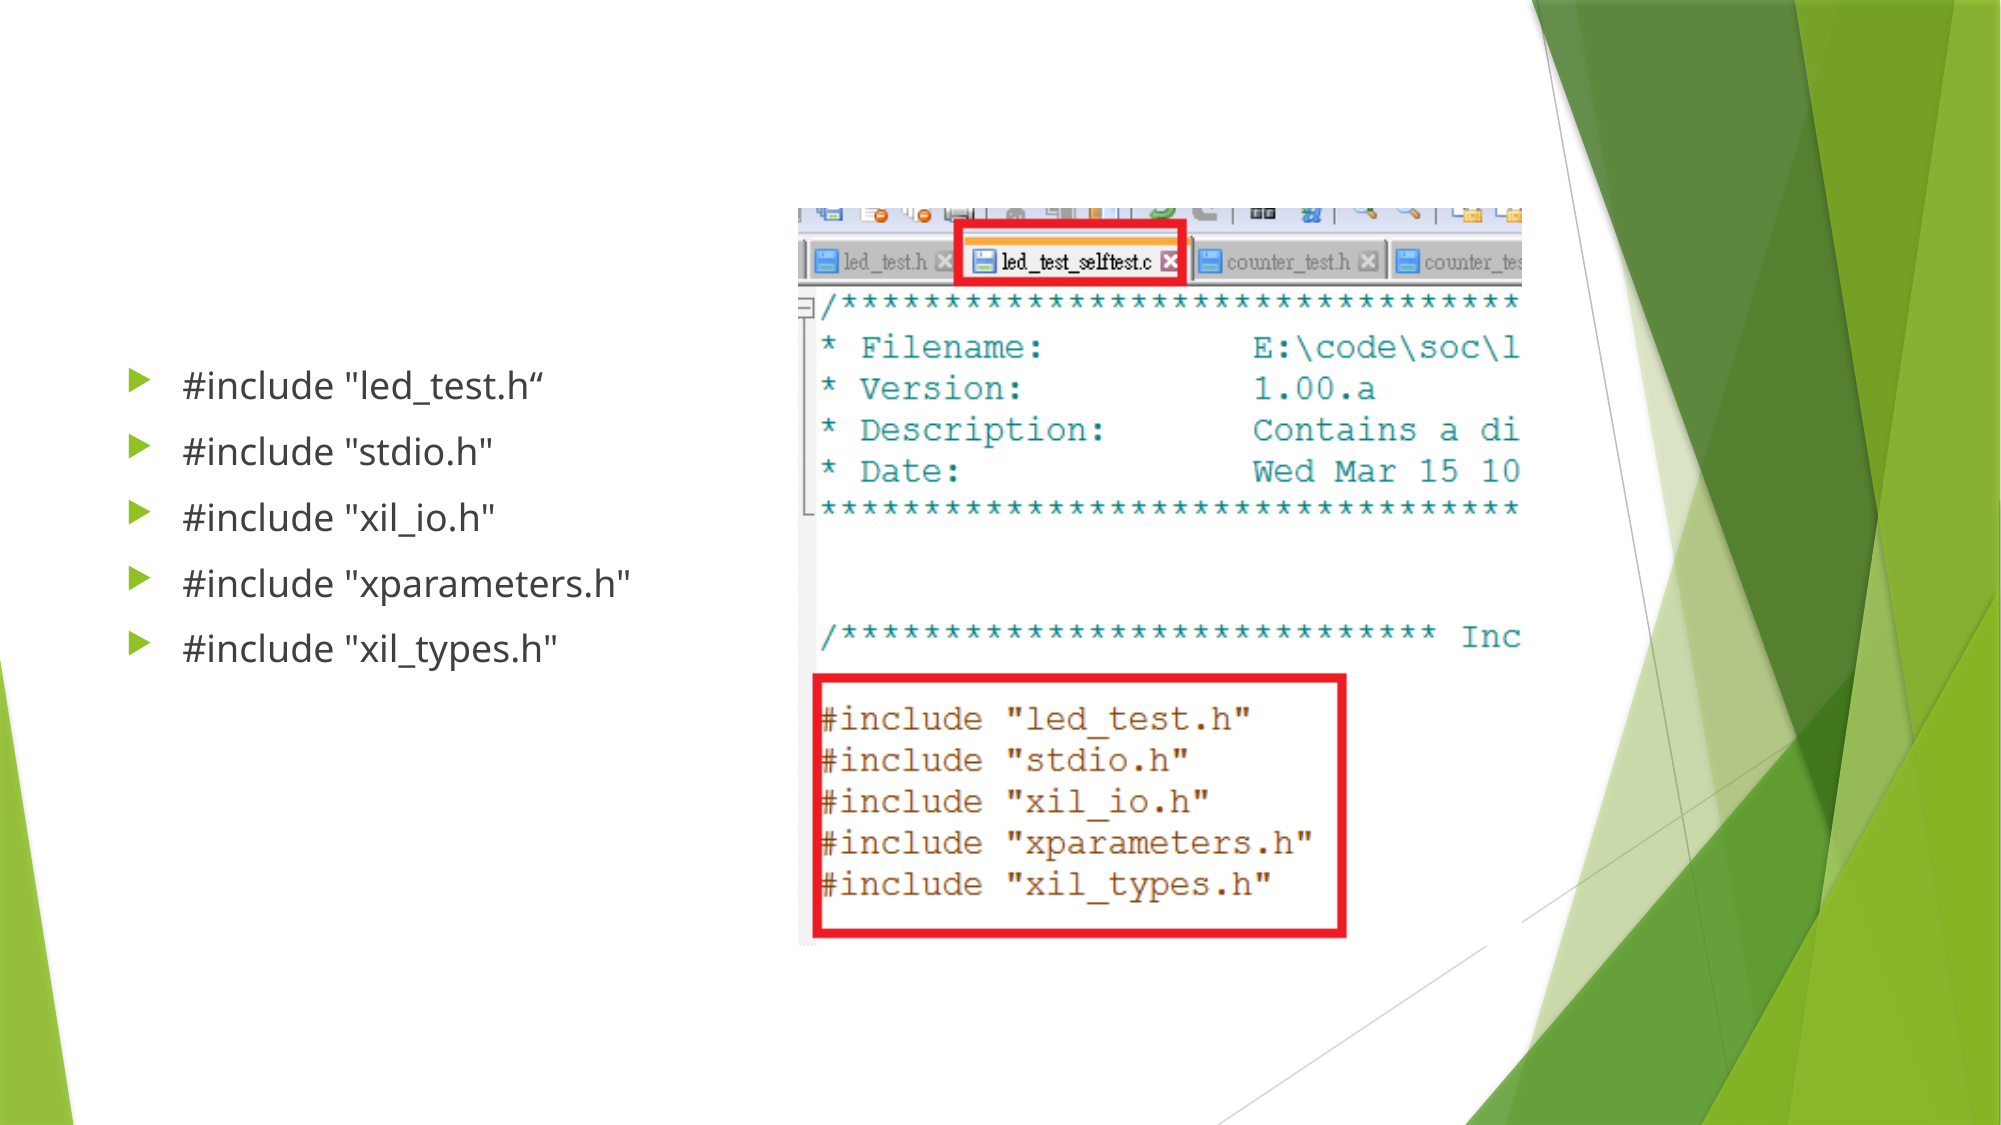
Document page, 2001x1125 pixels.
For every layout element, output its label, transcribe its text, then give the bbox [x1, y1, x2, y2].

list #include "led_test.h“ #include "stdio.h" #include "xil_io.h" #include "xparameters.h" #include "xil_types.h" [111, 354, 1522, 992]
picture [798, 207, 1522, 947]
